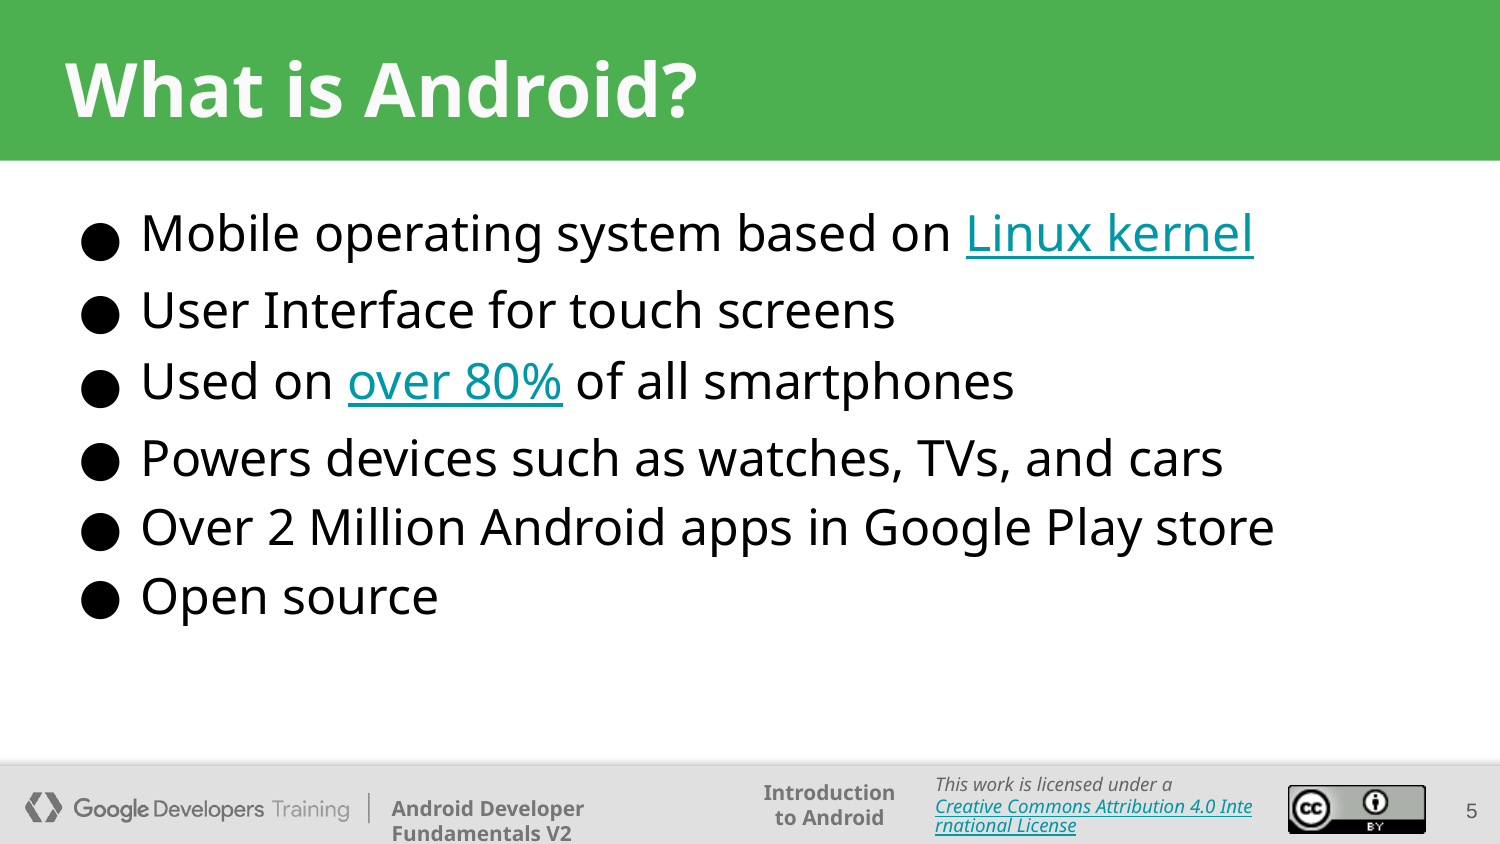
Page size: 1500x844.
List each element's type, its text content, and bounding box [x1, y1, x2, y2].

text_box 5 [1402, 777, 1493, 842]
text_box What is Android? [51, 27, 1449, 122]
text_box Mobile operating system based on Linux kernel User Interface for touch screens Used on over 80% of all smartphones Powers devices such as watches, TVs, and cars Over 2 Million Android apps in Google Play store Open source [51, 176, 1449, 737]
picture [0, 161, 1500, 844]
